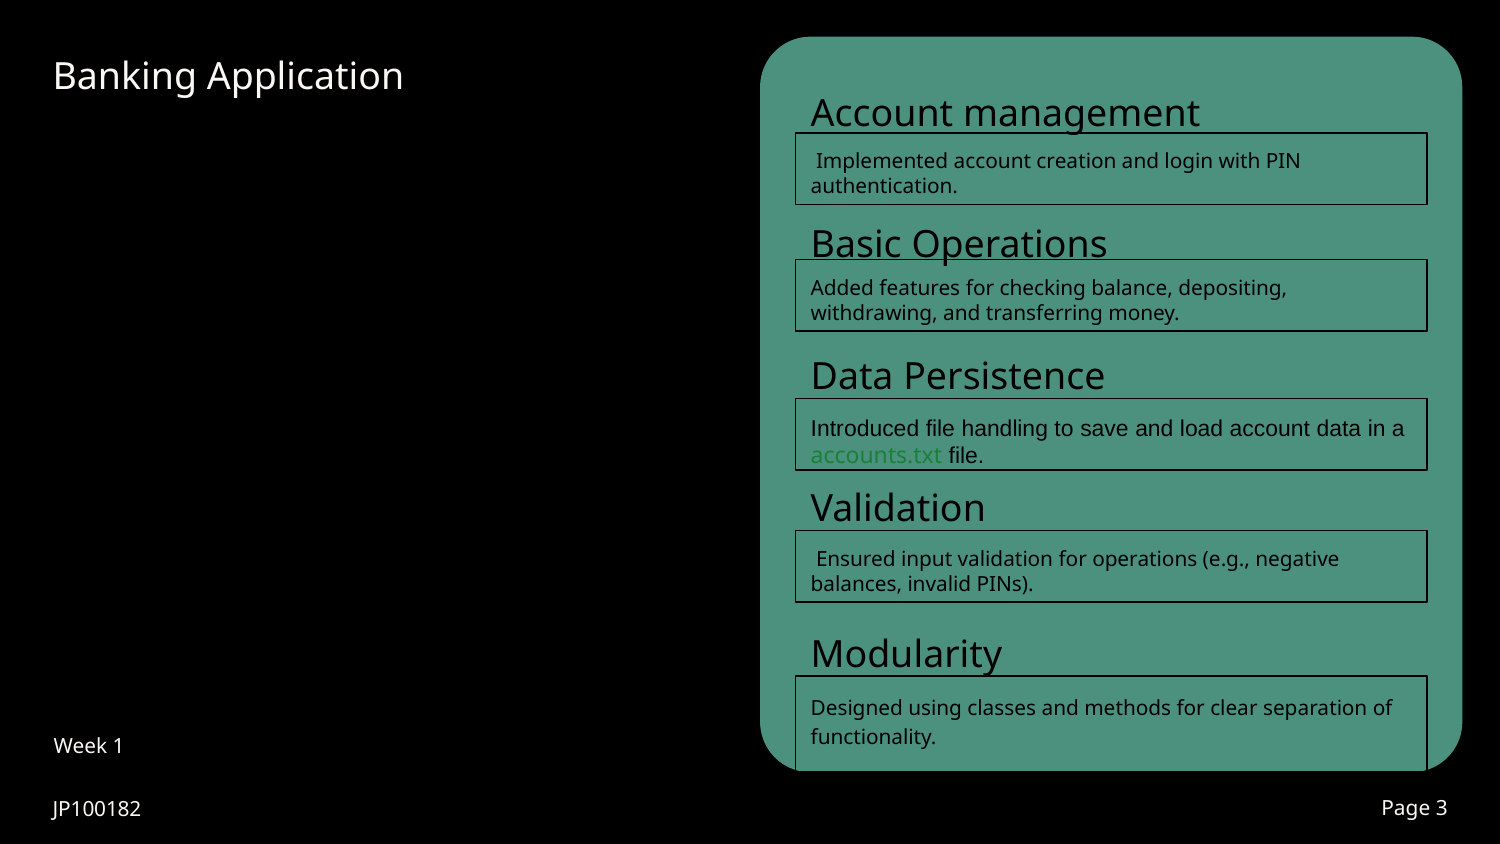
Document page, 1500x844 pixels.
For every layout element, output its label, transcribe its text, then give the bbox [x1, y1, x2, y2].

list Ensured input validation for operations (e.g., negative balances, invalid PINs). [795, 530, 1427, 602]
list Added features for checking balance, depositing, withdrawing, and transferring money. [795, 259, 1427, 332]
list Designed using classes and methods for clear separation of functionality. [795, 676, 1427, 773]
slide_number ‹#› [1403, 779, 1494, 844]
subtitle Modularity [795, 614, 1427, 664]
subtitle Validation [795, 469, 1427, 518]
subtitle Basic Operations [795, 205, 1427, 254]
list JP100182 [37, 772, 520, 844]
list Introduced file handling to save and load account data in a accounts.txt file. [795, 398, 1427, 469]
list Banking Application [37, 36, 740, 267]
subtitle Data Persistence [795, 336, 1427, 386]
subtitle Week 1 [38, 610, 722, 773]
subtitle Account management [795, 73, 1427, 123]
list Implemented account creation and login with PIN authentication. [795, 132, 1427, 205]
list Page # [983, 772, 1463, 844]
